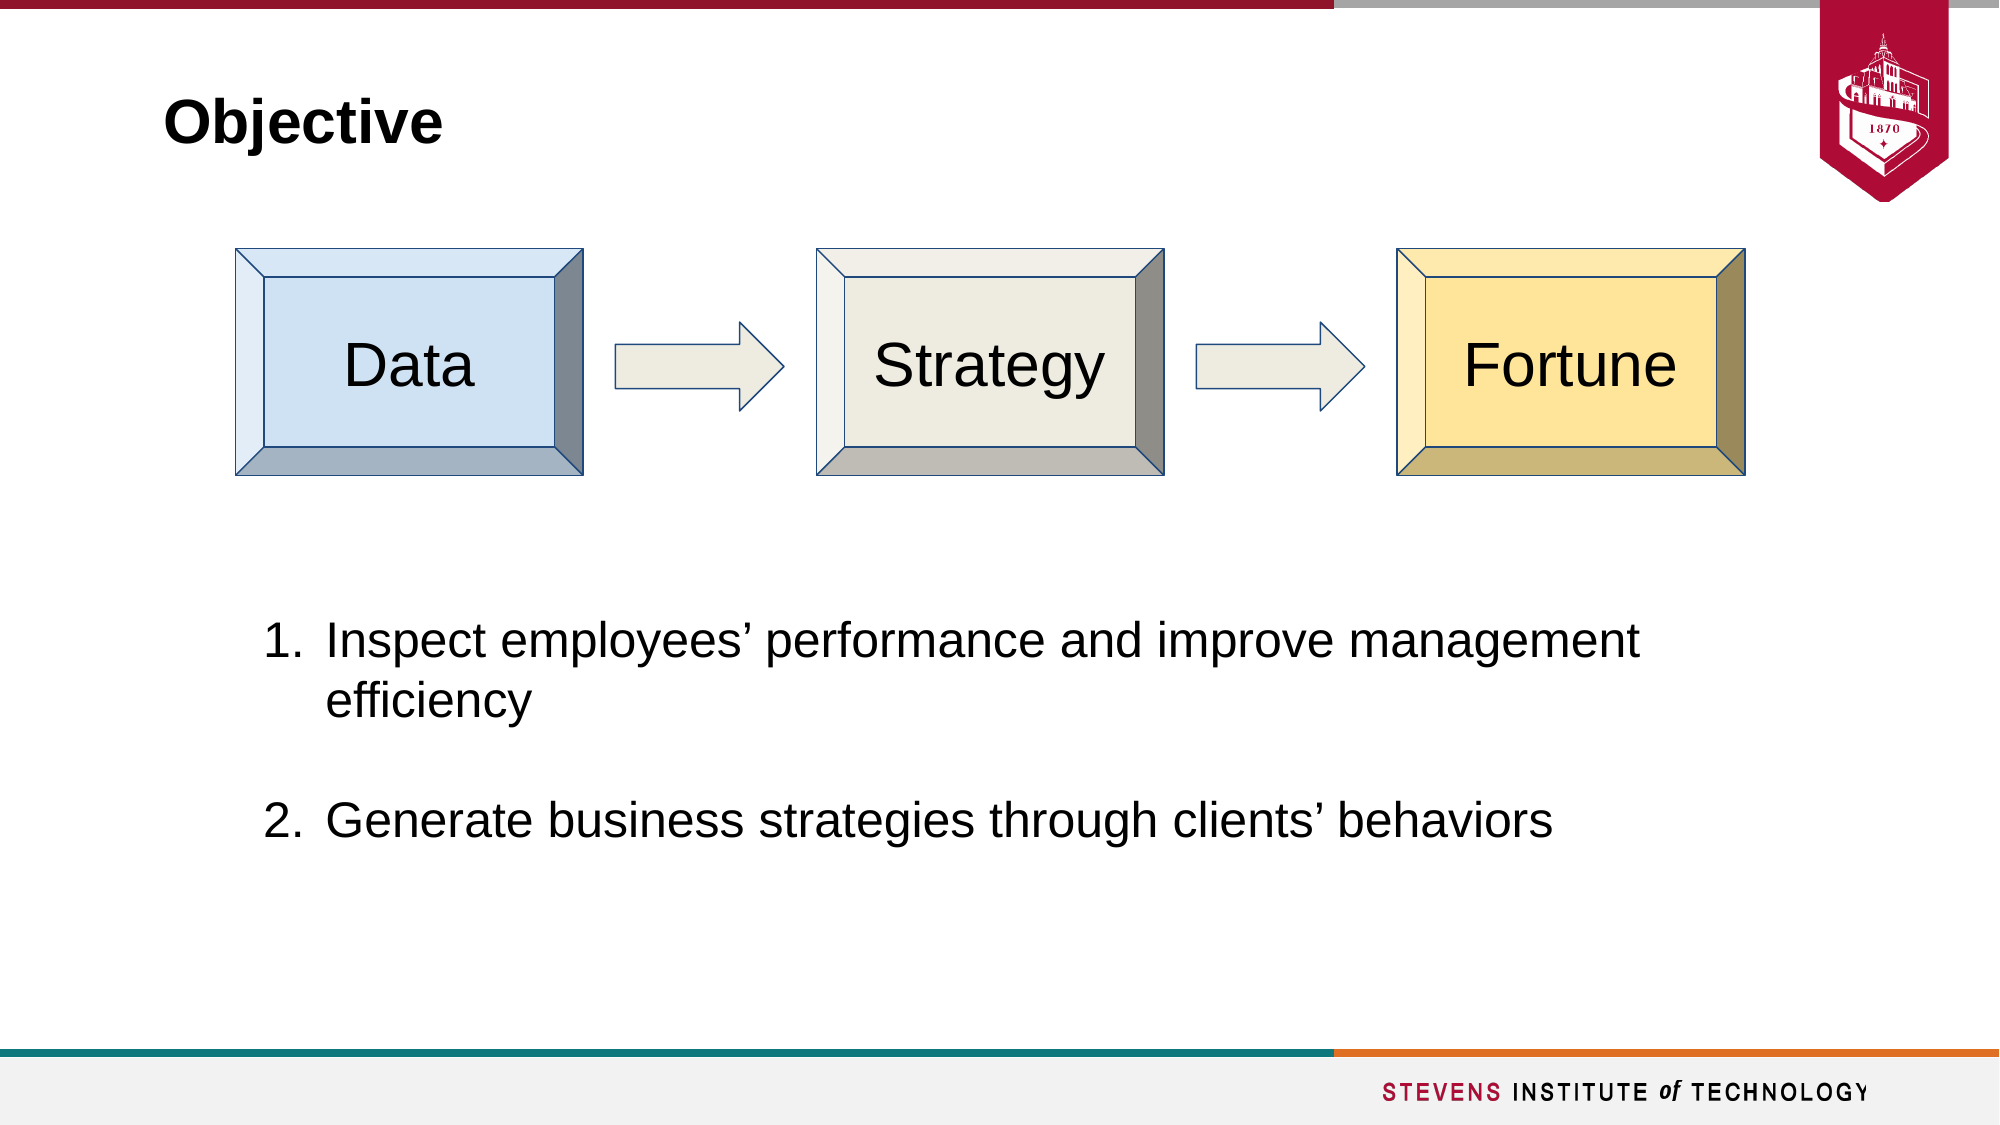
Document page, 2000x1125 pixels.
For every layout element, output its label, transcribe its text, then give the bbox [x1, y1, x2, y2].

picture [1383, 1080, 1866, 1101]
picture [1819, 0, 1949, 202]
text_box Data [235, 248, 584, 476]
text_box Inspect employees’ performance and improve management efficiency Generate business strategies through clients’ behaviors [235, 592, 1676, 1006]
text_box [615, 322, 785, 411]
text_box Fortune [1397, 248, 1745, 476]
text_box Objective [148, 66, 1481, 177]
text_box Strategy [816, 248, 1164, 476]
text_box [1196, 322, 1365, 411]
